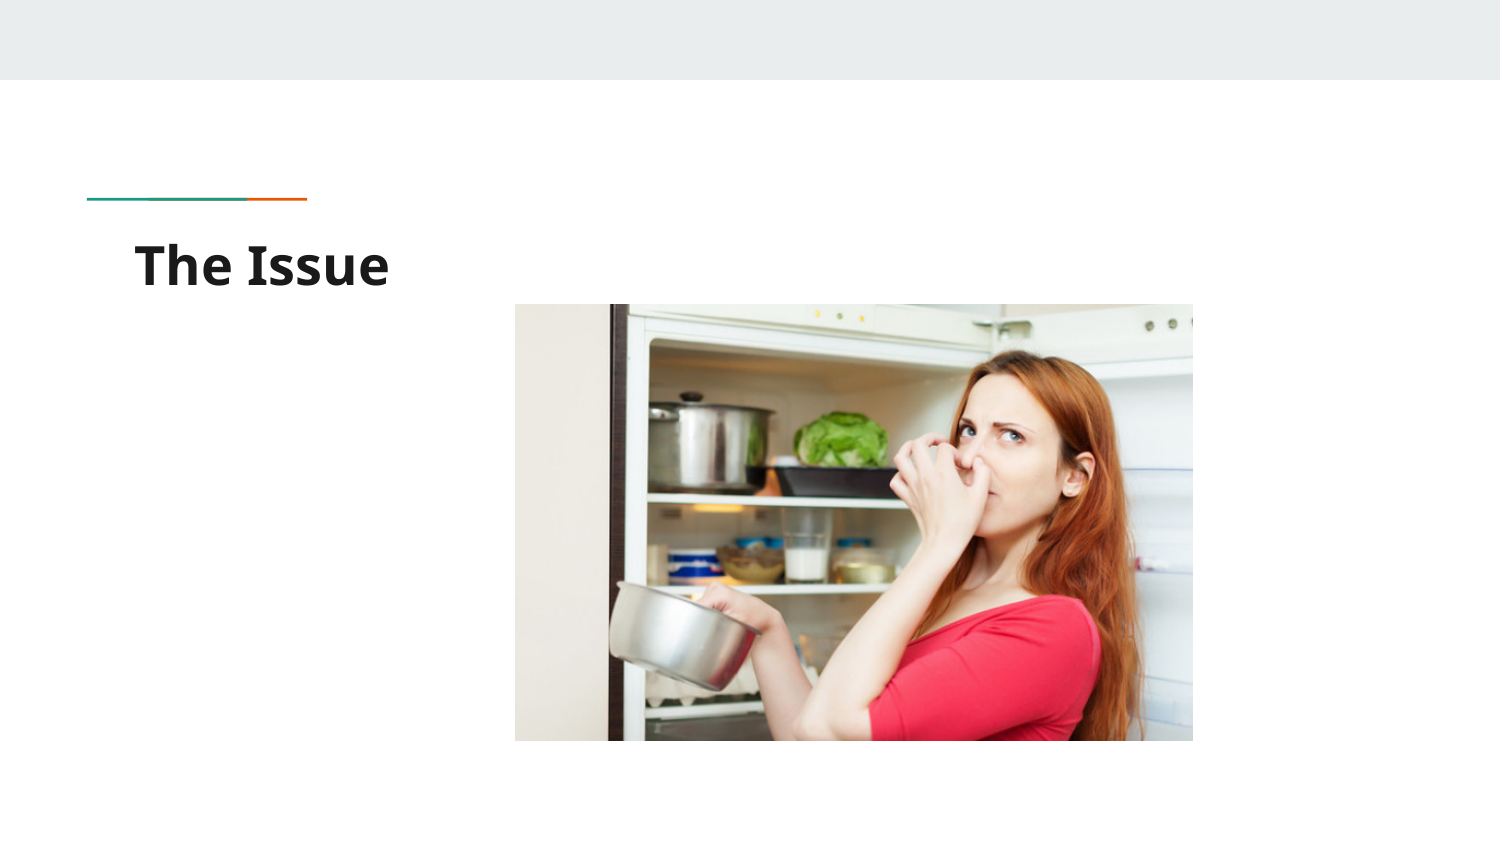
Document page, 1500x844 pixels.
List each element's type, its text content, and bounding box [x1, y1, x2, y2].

picture [515, 303, 1193, 742]
title The Issue [119, 216, 1381, 305]
